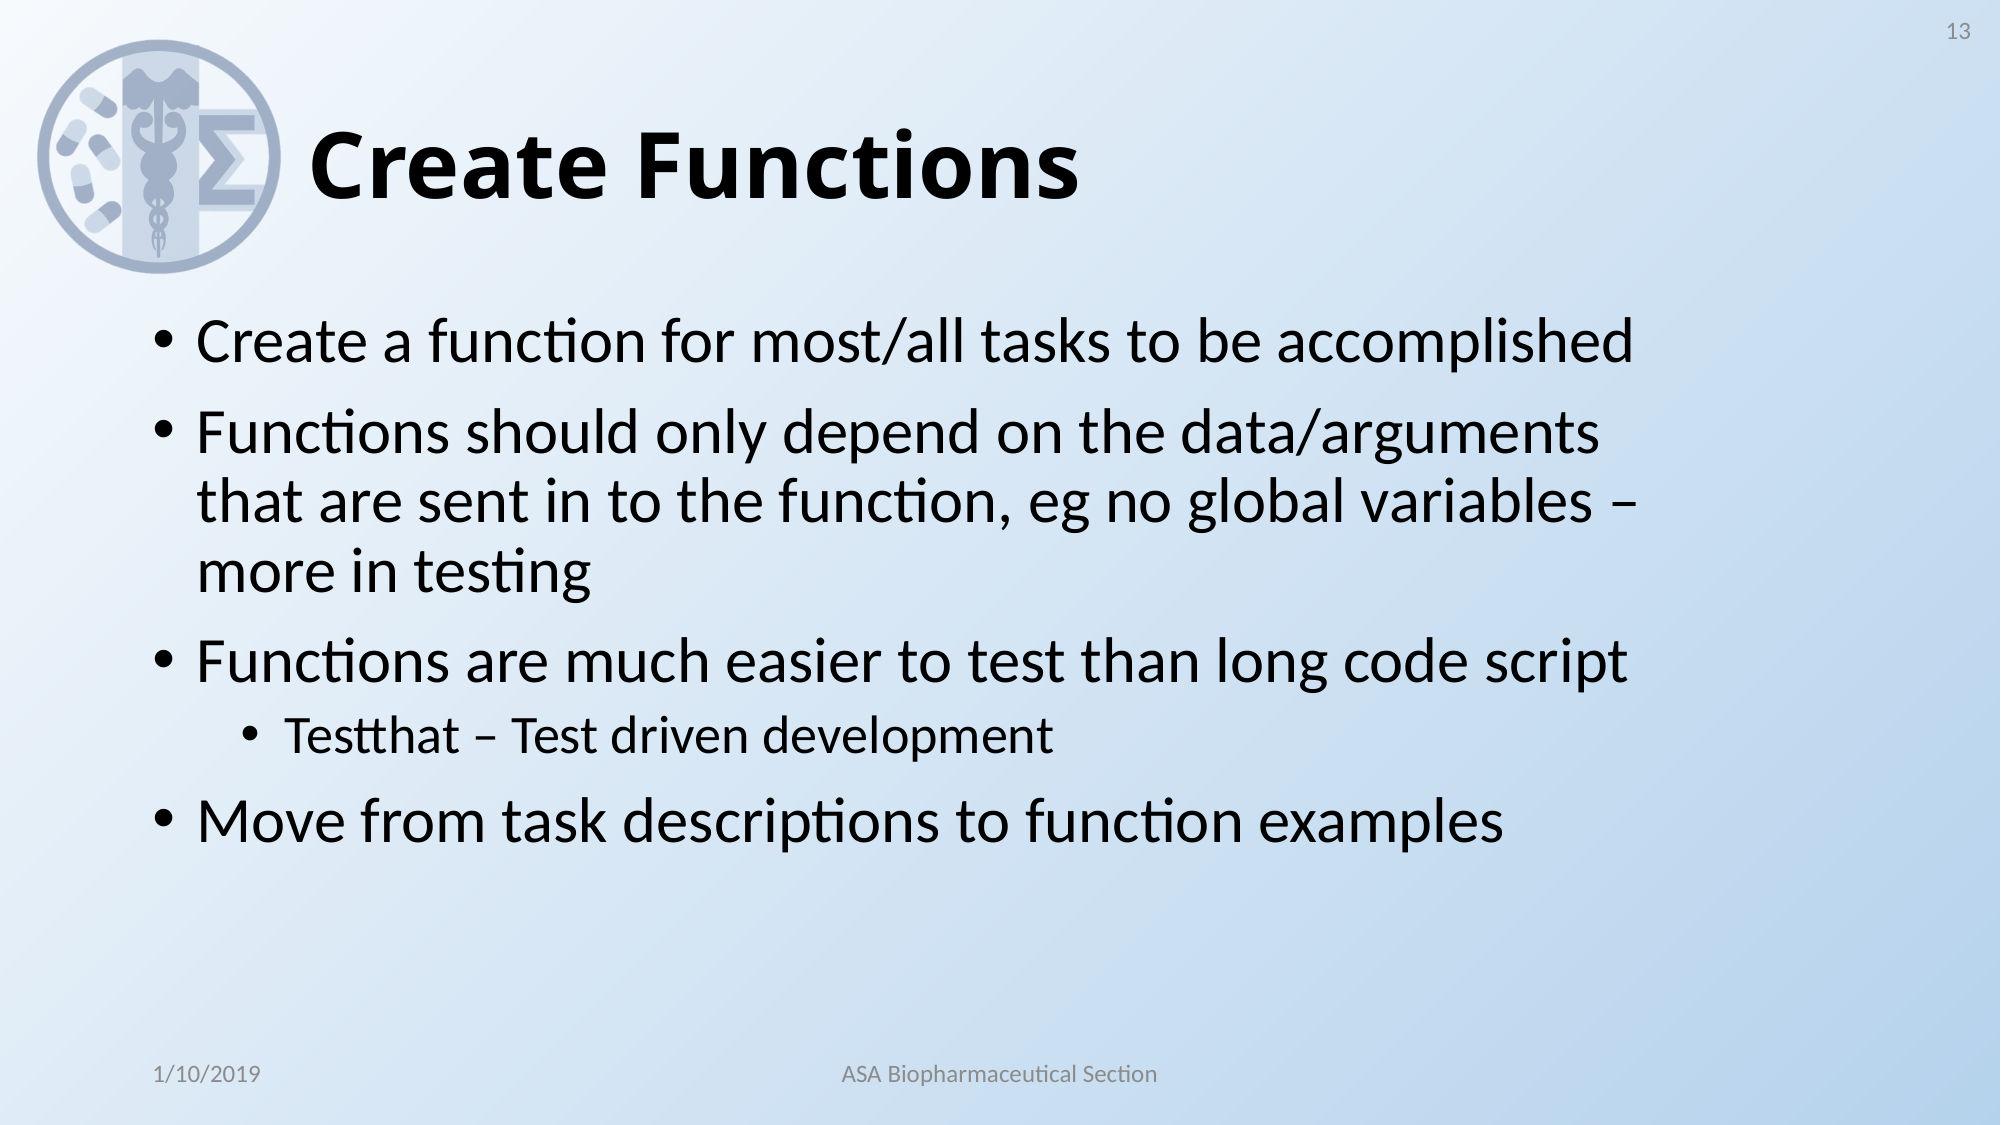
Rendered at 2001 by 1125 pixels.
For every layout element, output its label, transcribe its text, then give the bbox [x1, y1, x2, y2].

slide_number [137, 1042, 588, 1103]
title Create Functions [292, 59, 1863, 278]
slide_number 13 [1536, 0, 1987, 60]
footer ASA Biopharmaceutical Section [662, 1042, 1338, 1103]
list Create a function for most/all tasks to be accomplished Functions should only depend on the data/arguments that are sent in to the function, eg no global variables – more in testing Functions are much easier to test than long code script Testthat – Test driven development Move from task descriptions to function examples [137, 299, 1708, 1066]
